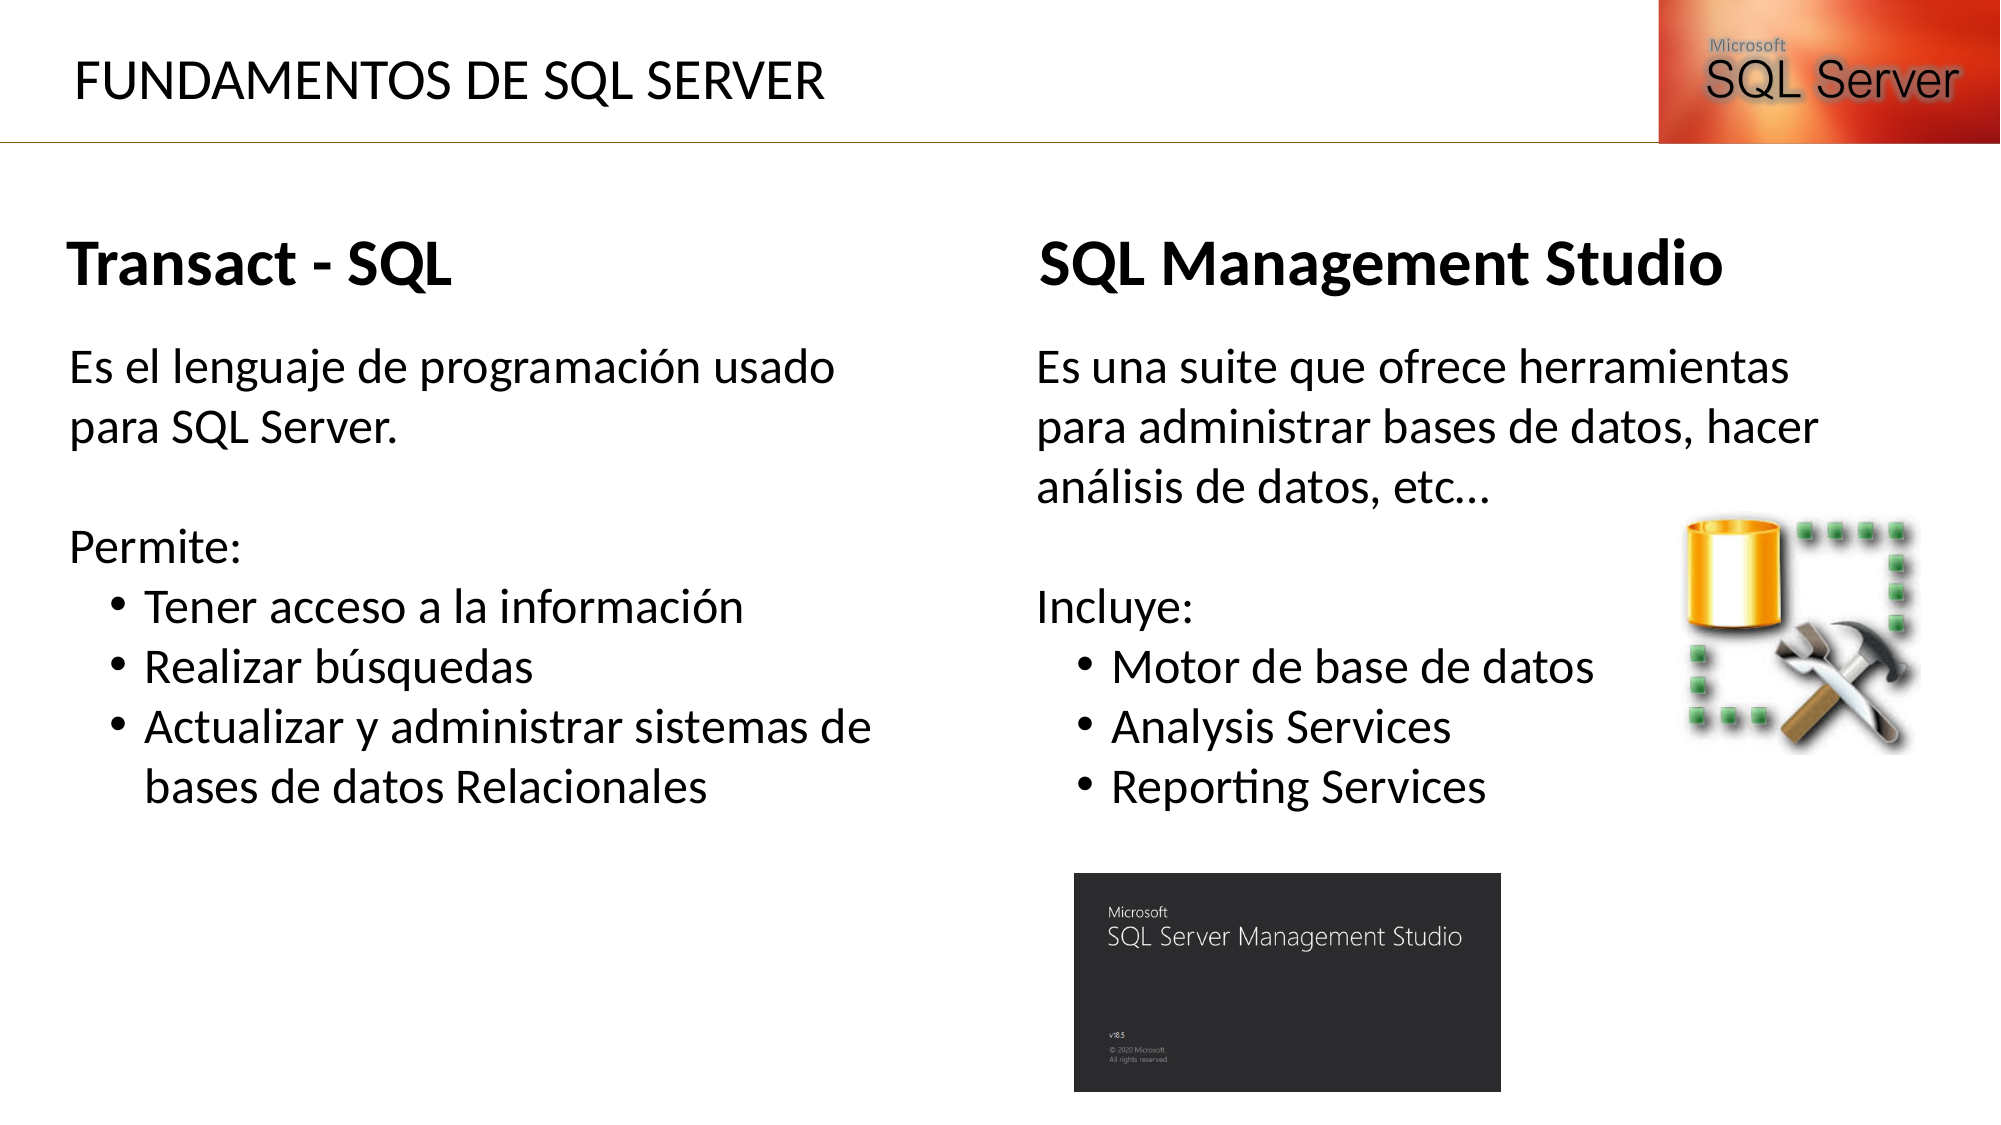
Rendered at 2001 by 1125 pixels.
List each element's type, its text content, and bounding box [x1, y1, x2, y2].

picture [1074, 873, 1501, 1092]
text_box Transact - SQL [51, 211, 469, 306]
picture [1677, 511, 1921, 755]
text_box Es el lenguaje de programación usado para SQL Server. Permite: Tener acceso a la información Realizar búsquedas Actualizar y administrar sistemas de bases de datos Relacionales [55, 325, 890, 821]
picture [1658, 0, 2000, 154]
text_box Es una suite que ofrece herramientas para administrar bases de datos, hacer análisis de datos, etc… Incluye: Motor de base de datos Analysis Services Reporting Services [1021, 325, 1904, 821]
text_box FUNDAMENTOS DE SQL SERVER [59, 33, 842, 119]
text_box SQL Management Studio [1025, 211, 1740, 306]
